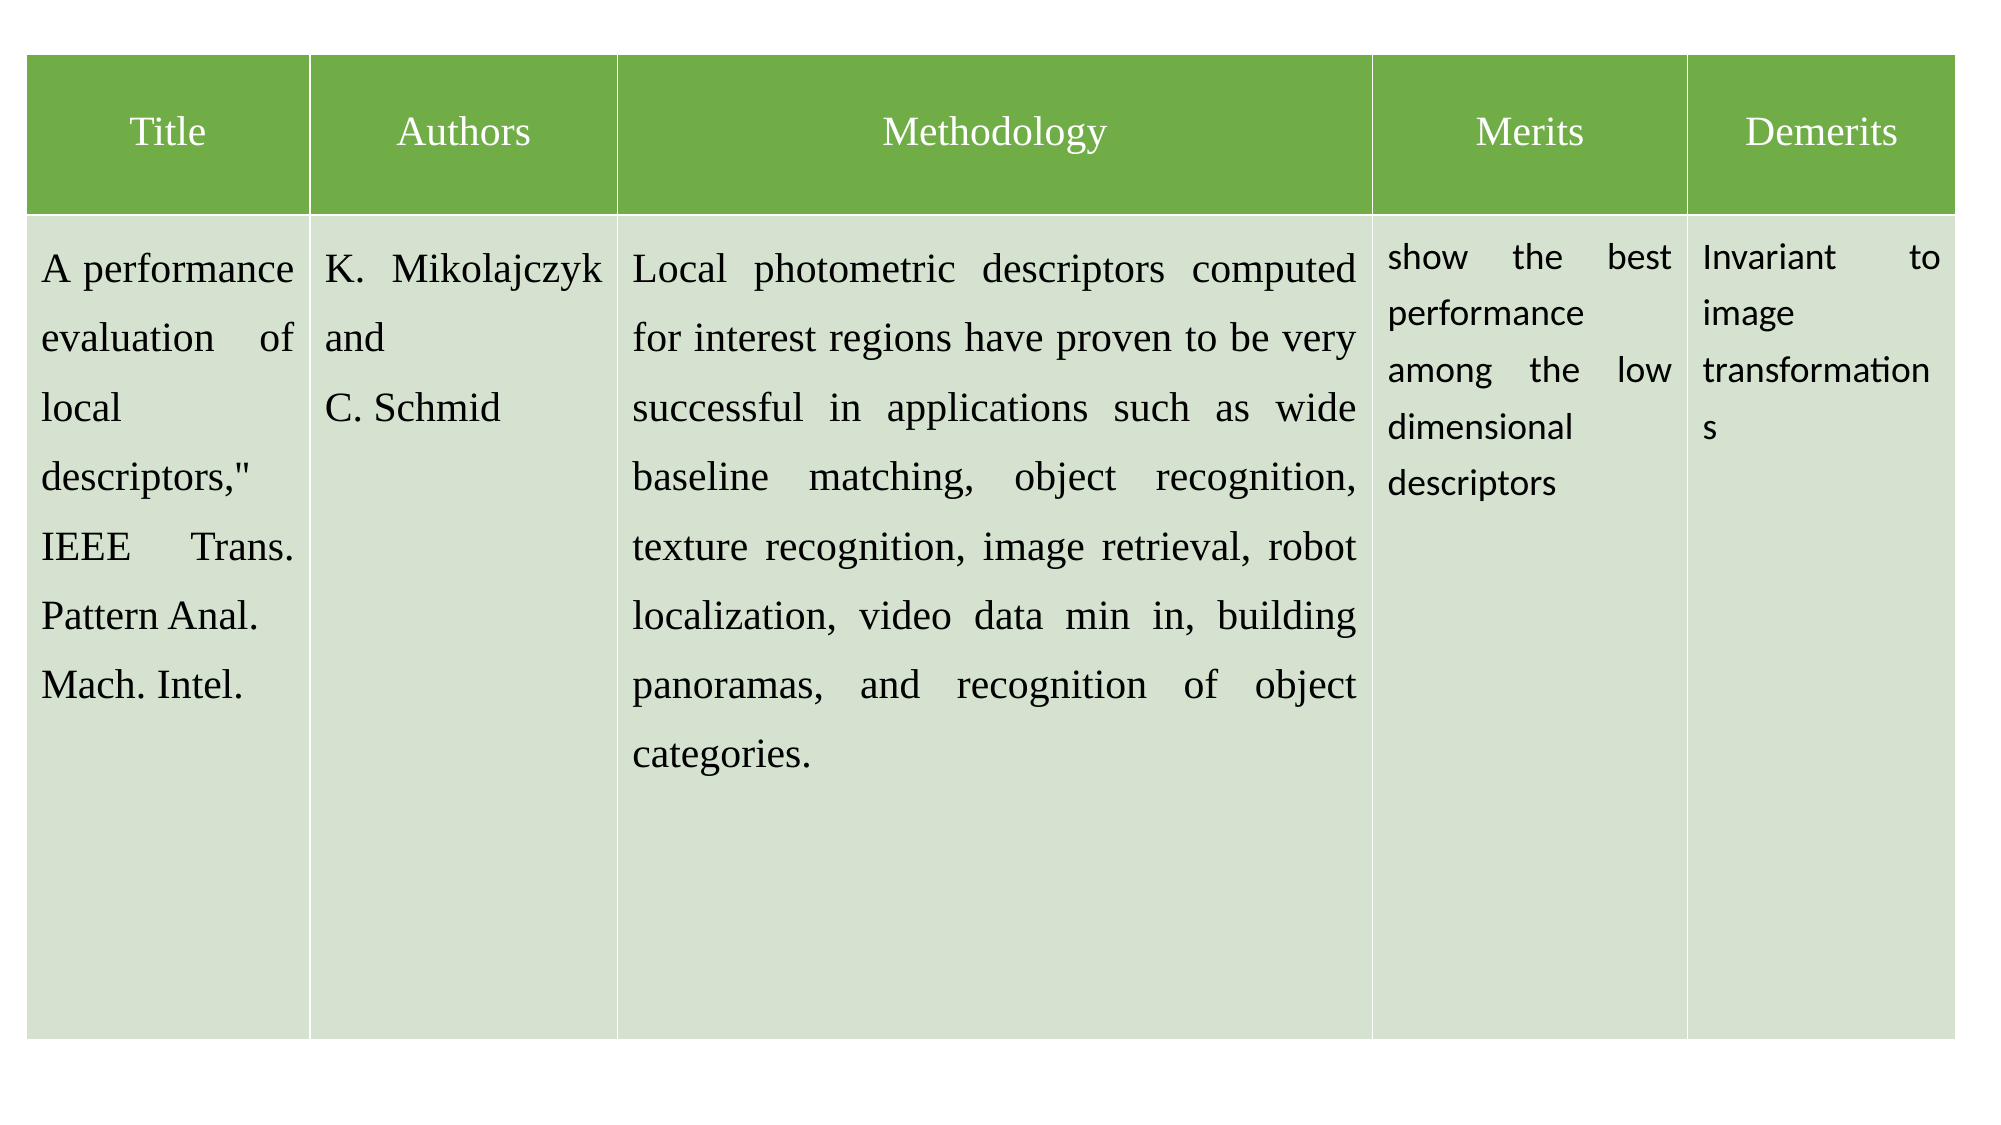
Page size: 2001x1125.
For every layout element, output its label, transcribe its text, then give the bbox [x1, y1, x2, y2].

table_cell A performance evaluation of local descriptors,'' IEEE Trans. Pattern Anal. Mach. Intel. [27, 216, 309, 1039]
table_header Merits [1373, 55, 1687, 214]
table_cell Invariant to image transformations [1688, 216, 1955, 1039]
table_cell Local photometric descriptors computed for interest regions have proven to be very successful in applications such as wide baseline matching, object recognition, texture recognition, image retrieval, robot localization, video data min in, building panoramas, and recognition of object categories. [618, 216, 1372, 1039]
table_header Title [27, 55, 309, 214]
table_header Demerits [1688, 55, 1955, 214]
table_cell show the best performance among the low dimensional descriptors [1373, 216, 1687, 1039]
table_header Methodology [618, 55, 1372, 214]
table_cell K. Mikolajczyk and C. Schmid [311, 216, 617, 1039]
table_header Authors [311, 55, 617, 214]
